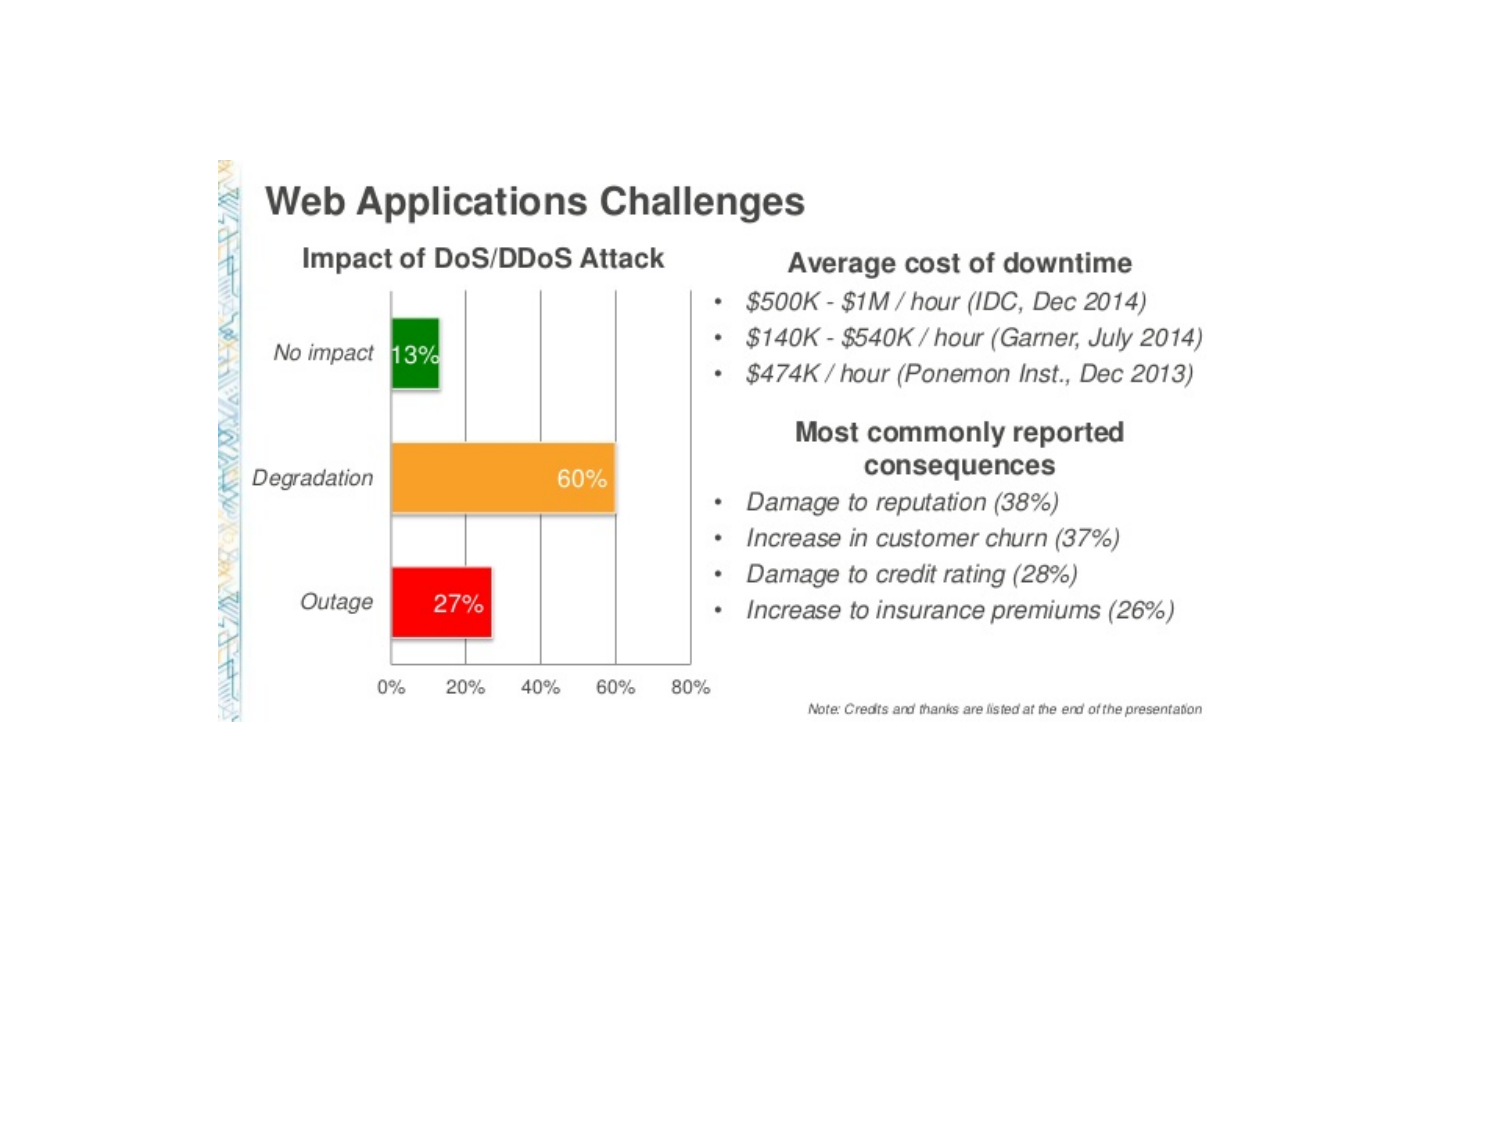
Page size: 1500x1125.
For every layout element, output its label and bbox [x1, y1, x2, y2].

picture [218, 160, 1216, 723]
